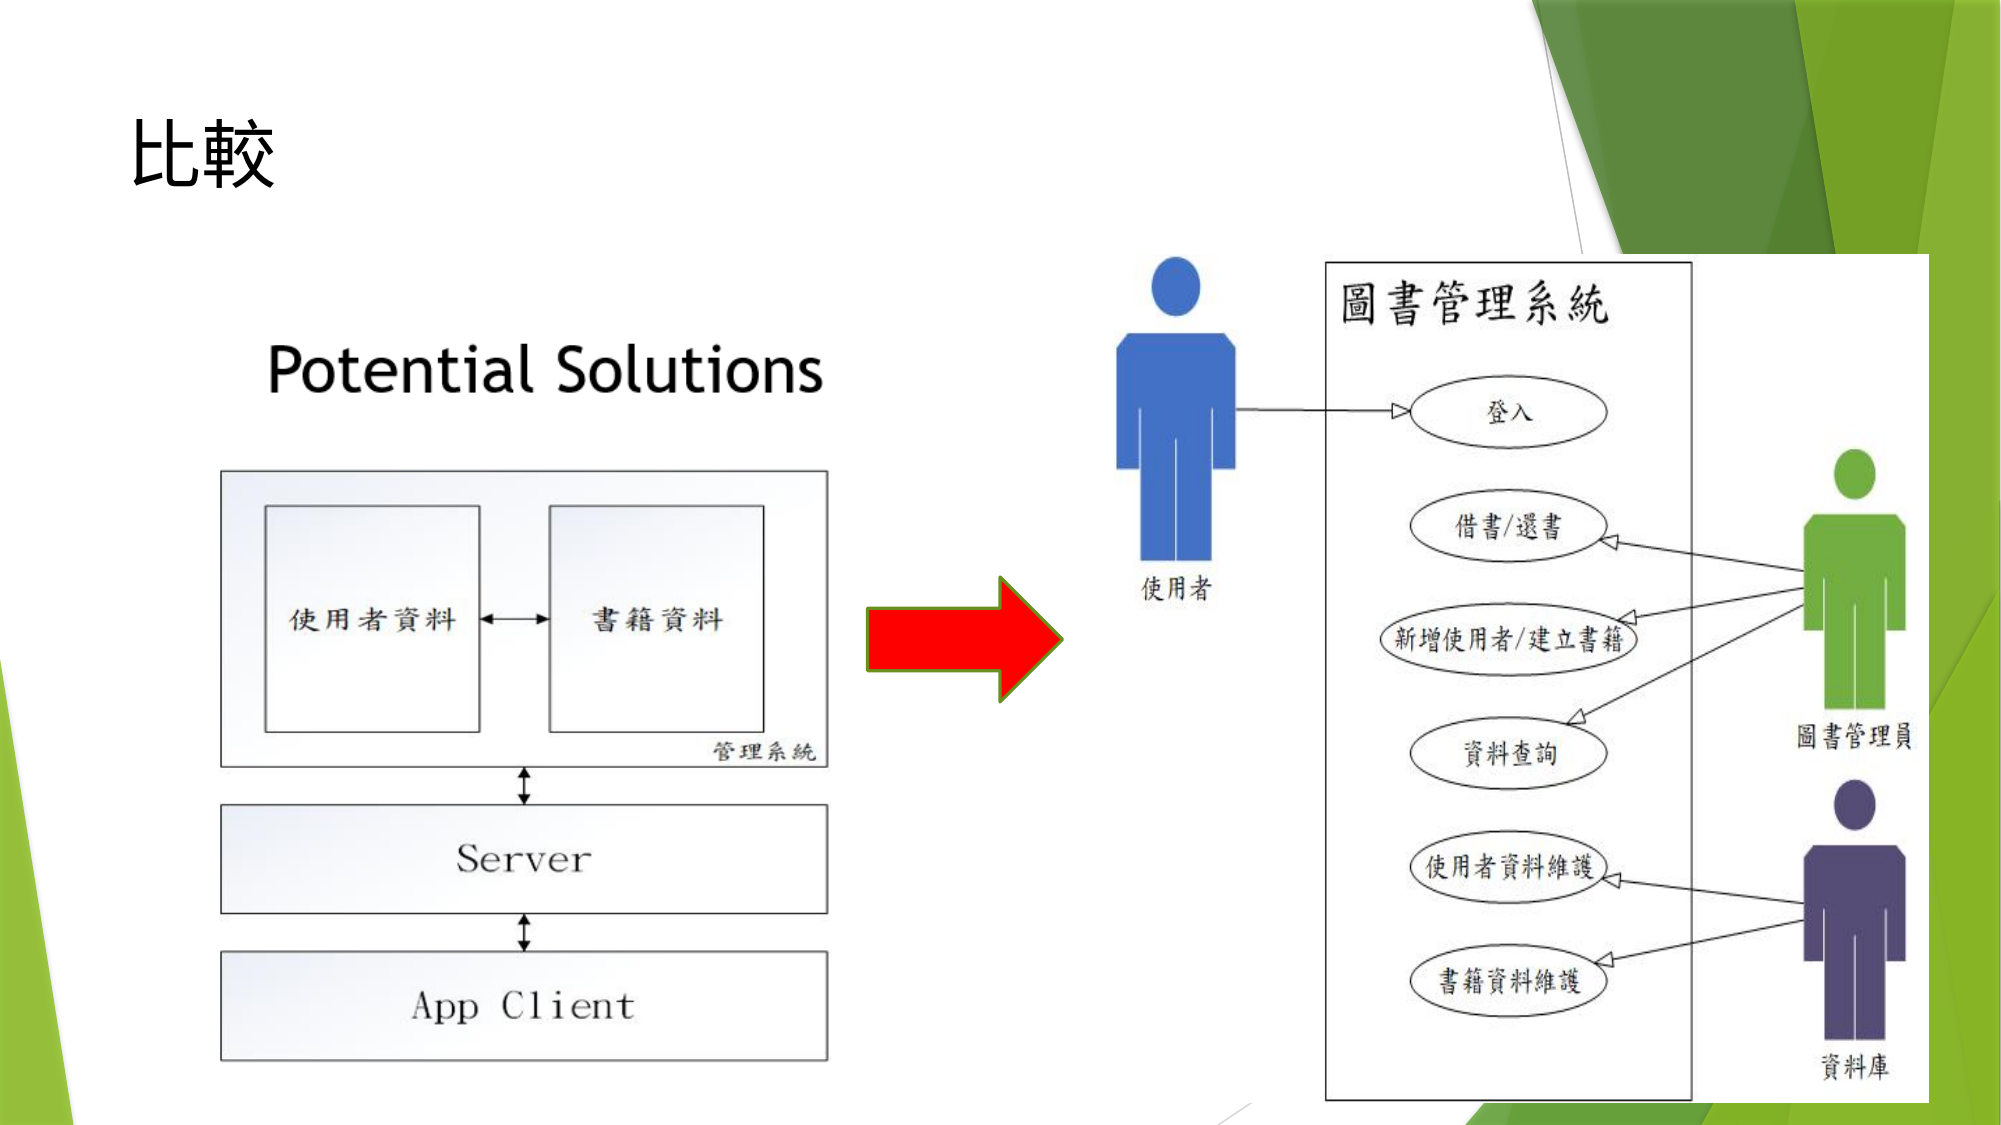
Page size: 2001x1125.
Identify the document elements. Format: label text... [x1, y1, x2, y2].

title 比較 [111, 99, 1522, 317]
picture [1113, 253, 1929, 1104]
text_box [910, 575, 1064, 704]
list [170, 322, 906, 1125]
